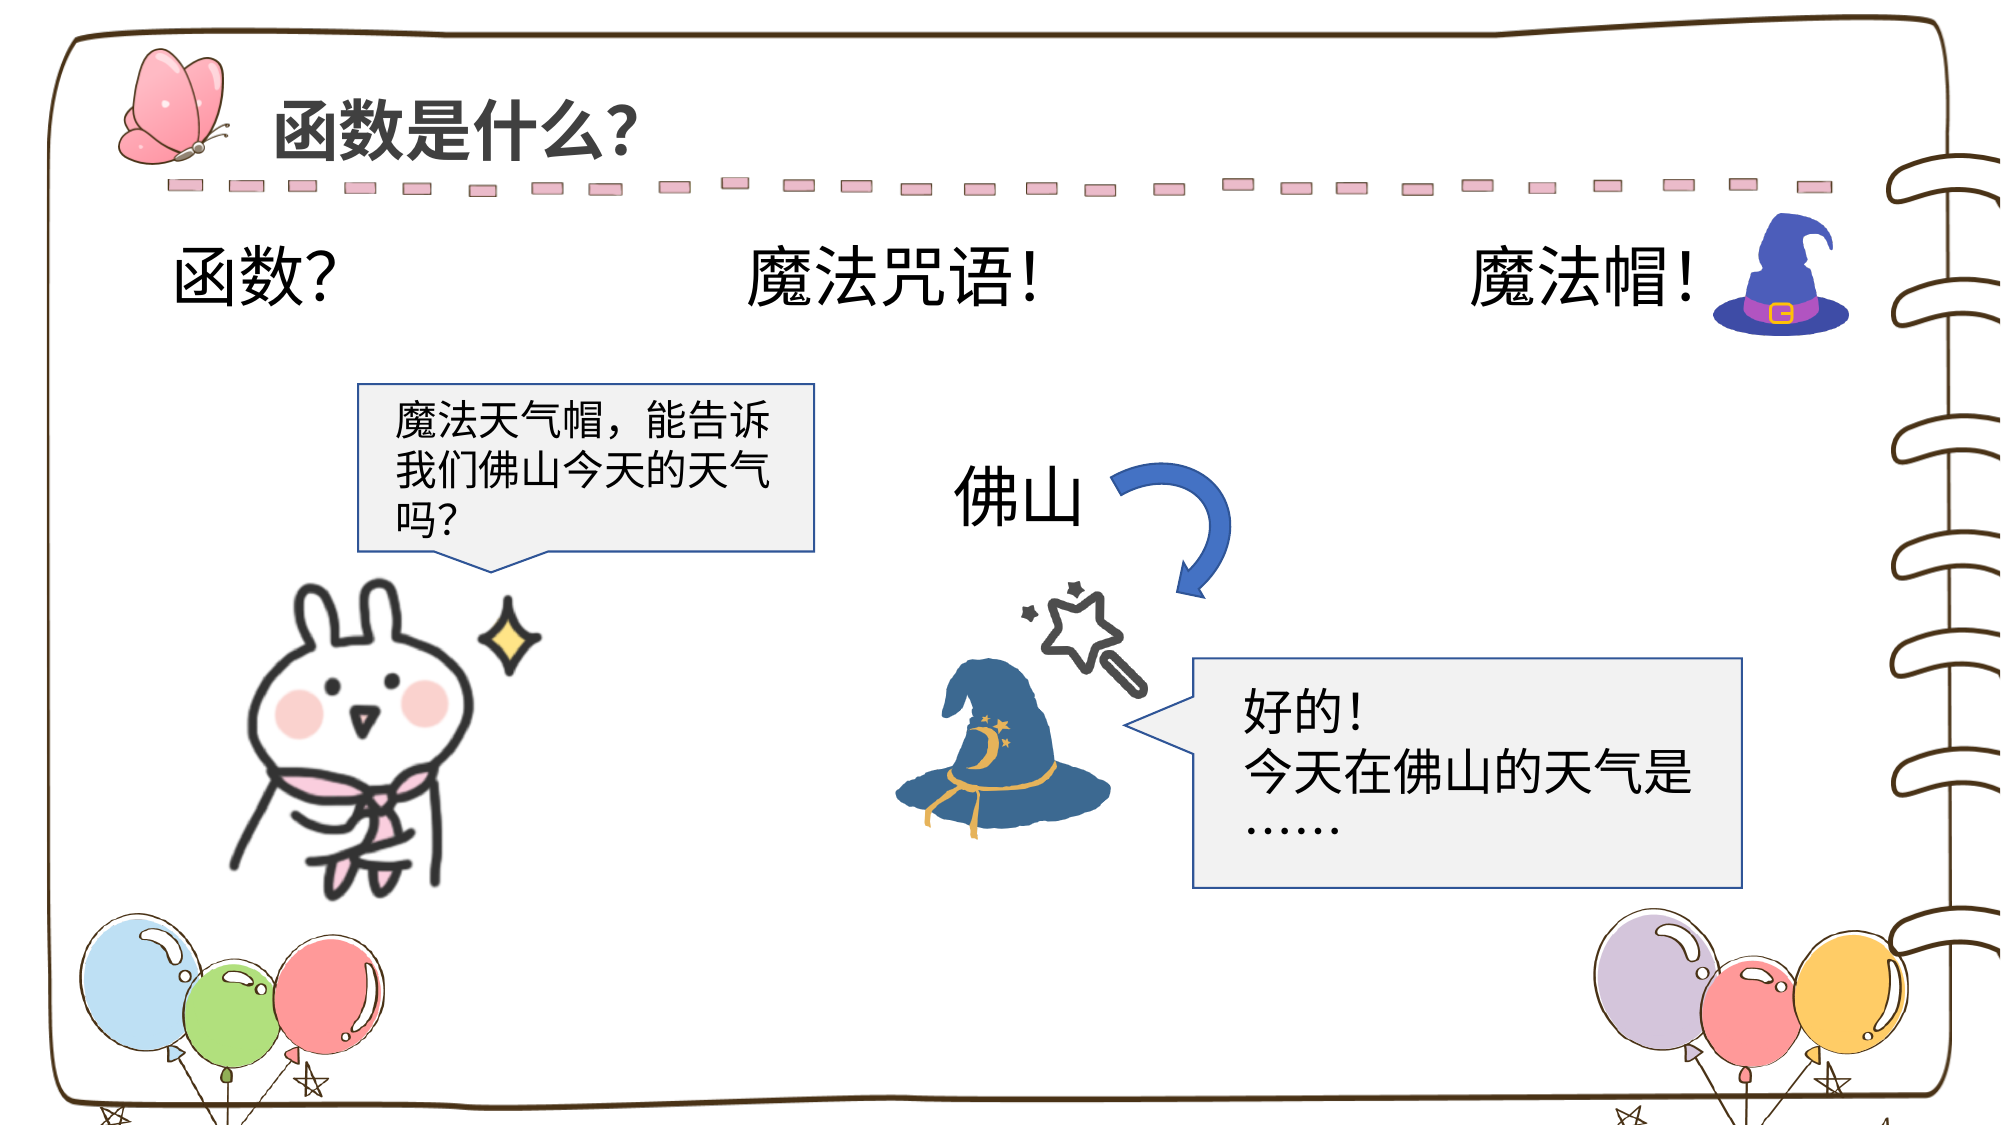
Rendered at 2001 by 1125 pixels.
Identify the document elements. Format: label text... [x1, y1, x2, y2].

text_box 函数是什么？ [257, 81, 1285, 177]
text_box 佛山 [938, 447, 1148, 525]
picture [46, 14, 2001, 1125]
text_box 魔法帽！ [1454, 227, 1713, 323]
text_box [357, 383, 816, 553]
text_box 函数？ [156, 227, 388, 323]
text_box 魔法咒语！ [732, 227, 1111, 324]
text_box [1122, 657, 1743, 889]
text_box [1109, 462, 1232, 599]
text_box 好的！ 今天在佛山的天气是…… [1228, 672, 1722, 800]
text_box 魔法天气帽，能告诉我们佛山今天的天气吗？ [380, 386, 815, 519]
